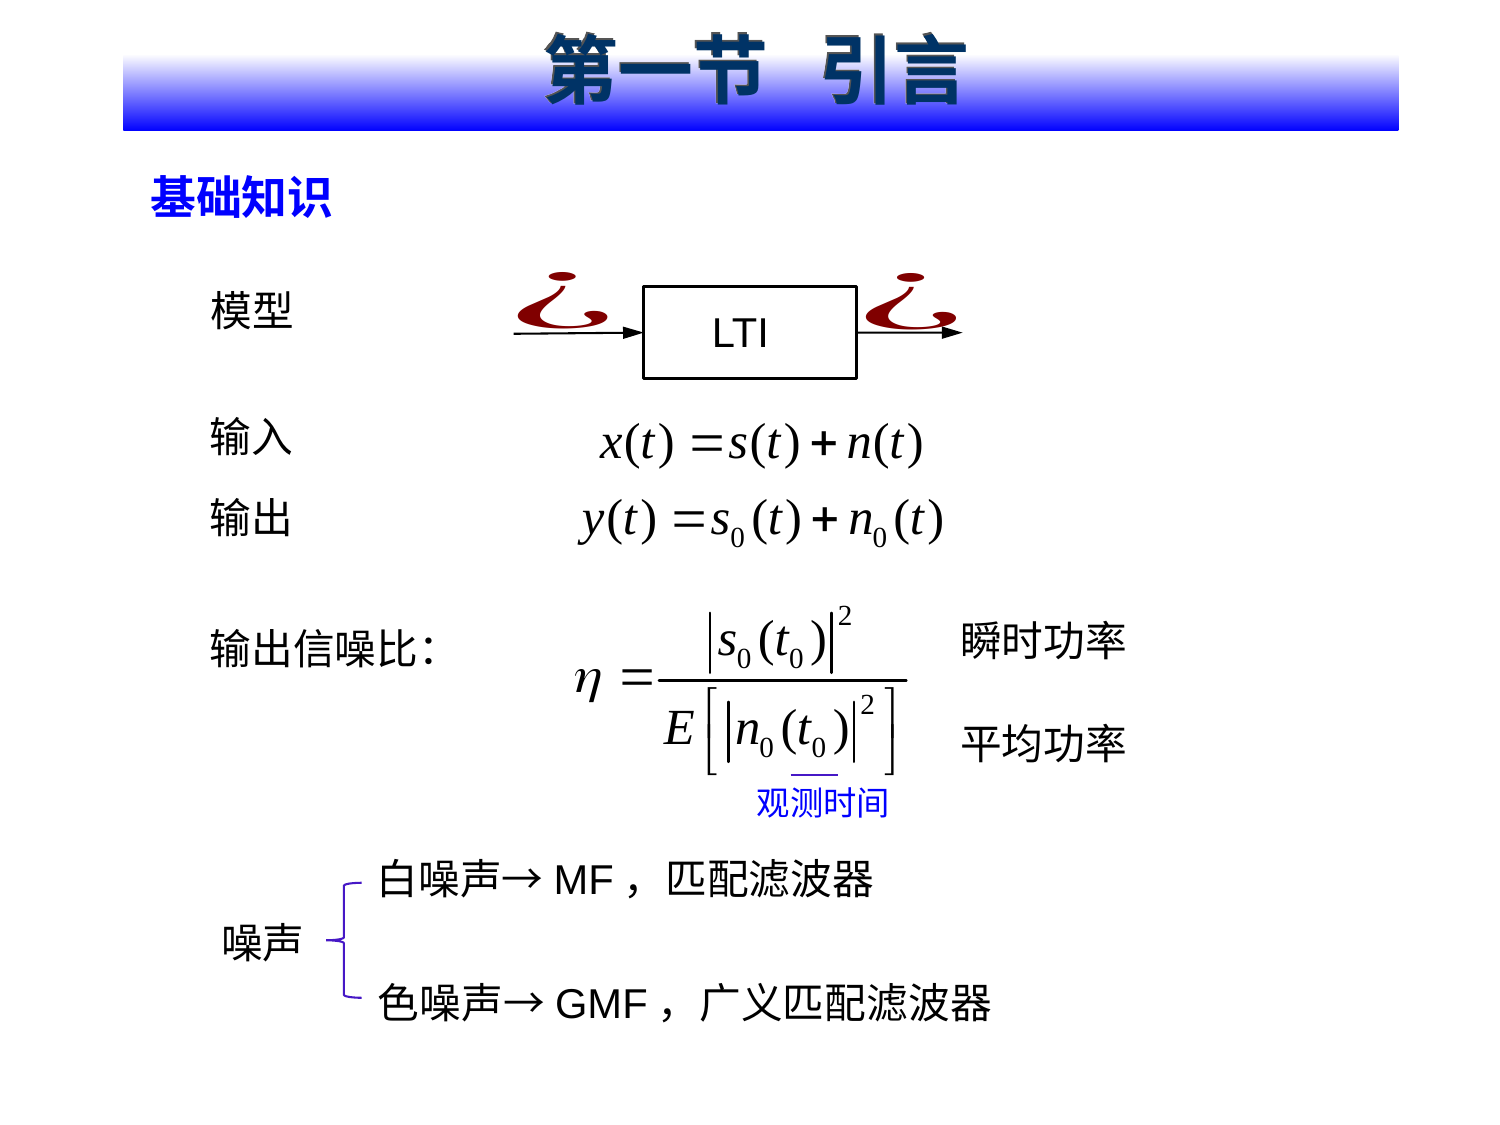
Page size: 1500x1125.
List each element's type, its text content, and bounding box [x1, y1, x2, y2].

text_box 噪声 [206, 909, 331, 975]
text_box 输出信噪比： [194, 615, 479, 680]
text_box 白噪声→MF，匹配滤波器 [361, 846, 916, 911]
text_box LTI [697, 298, 792, 364]
text_box [0, 0, 1500, 75]
text_box 瞬时功率 [945, 606, 1152, 672]
text_box 输出 [194, 484, 324, 550]
title 第一节 引言 [75, 75, 1438, 119]
text_box 输入 [194, 403, 324, 469]
text_box [753, 87, 805, 138]
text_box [567, 405, 958, 563]
text_box 色噪声→GMF，广义匹配滤波器 [363, 969, 1058, 1035]
text_box [331, 882, 362, 998]
text_box 观测时间 [742, 774, 946, 830]
text_box 基础知识 [135, 160, 372, 231]
text_box 模型 [196, 277, 320, 343]
text_box 平均功率 [945, 710, 1152, 776]
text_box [567, 591, 918, 790]
text_box [643, 286, 857, 379]
